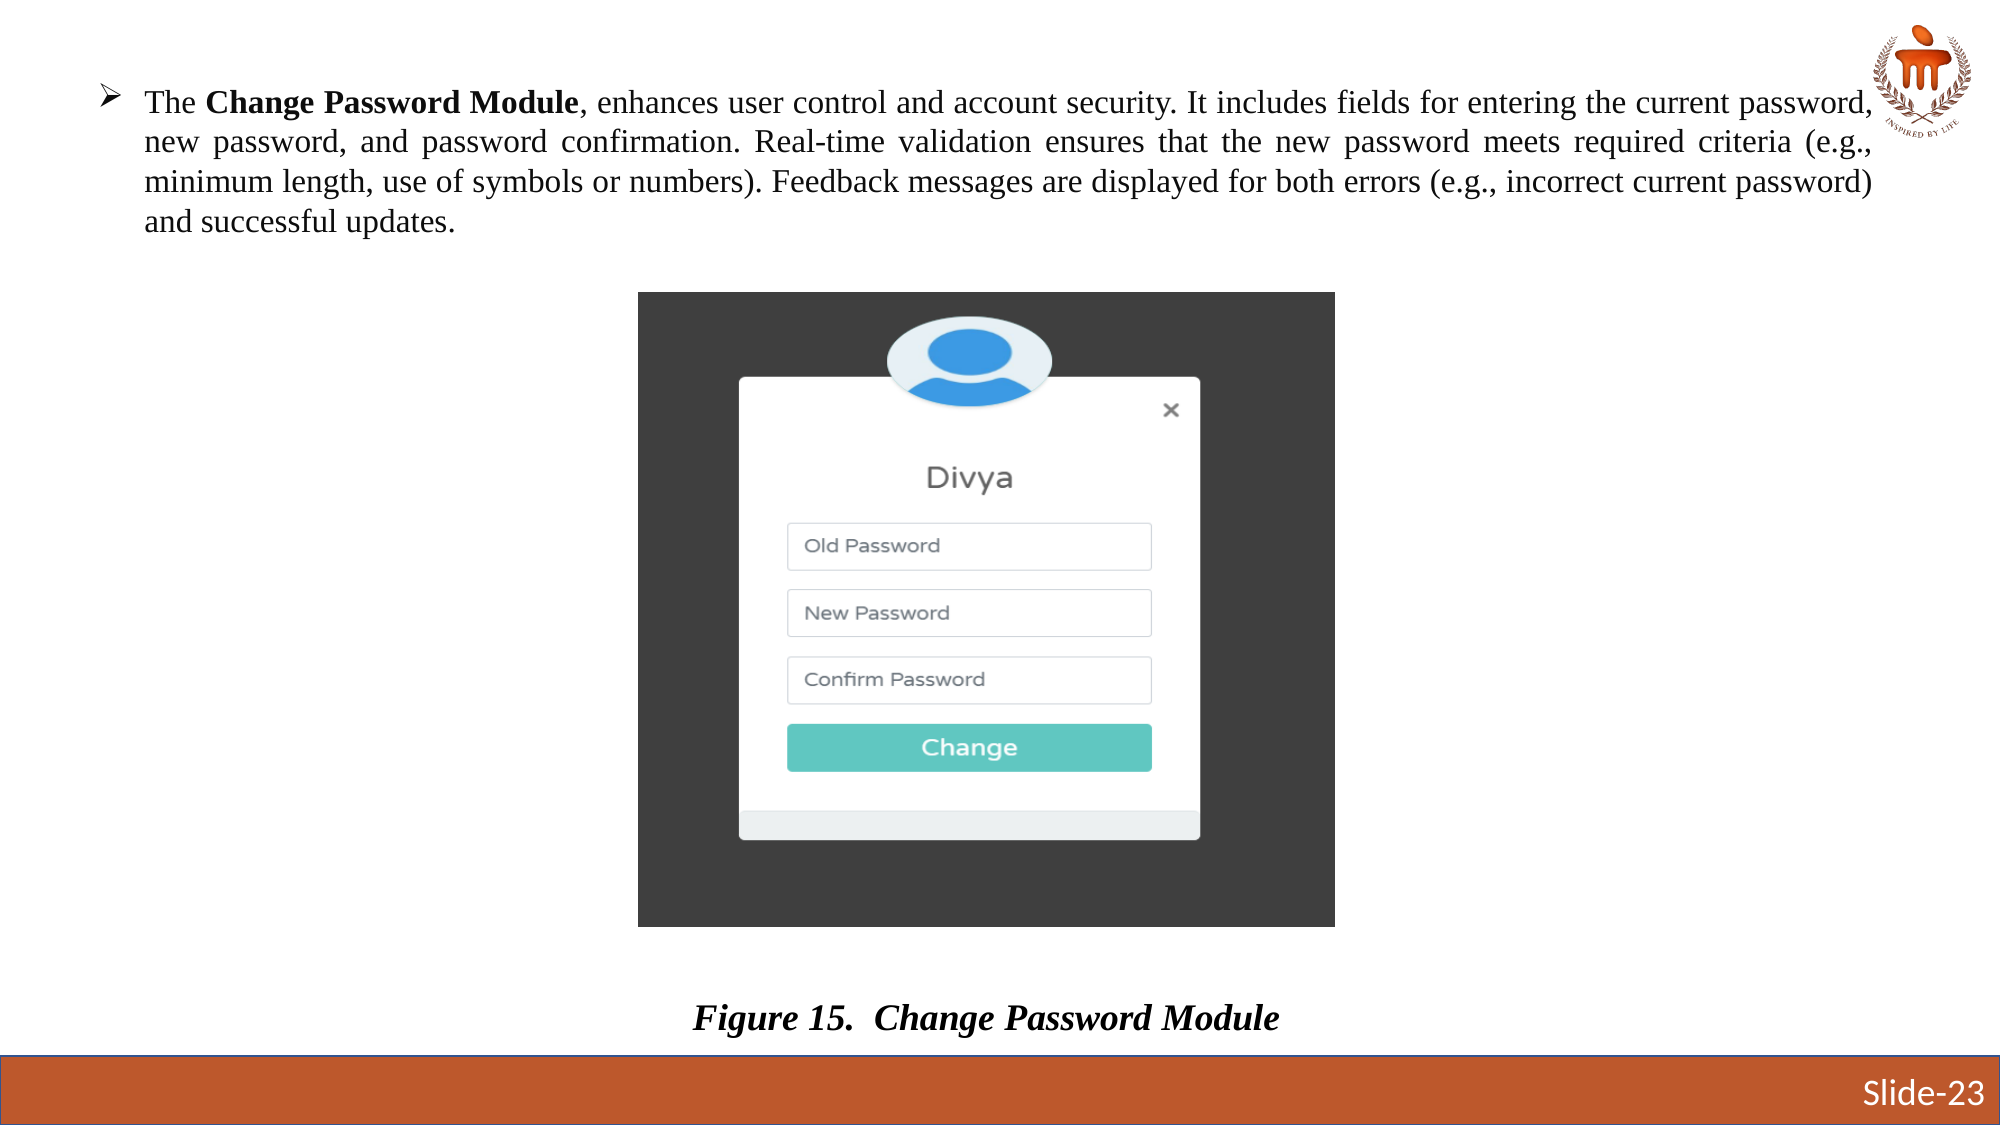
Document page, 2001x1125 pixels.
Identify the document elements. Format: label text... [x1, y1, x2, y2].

text_box Figure 15. Change Password Module [471, 985, 1503, 1046]
text_box Slide-23 [0, 1055, 2000, 1125]
picture [638, 292, 1335, 927]
picture [1862, 22, 1981, 141]
text_box The Change Password Module, enhances user control and account security. It includes fields for entering the current password, new password, and password confirmation. Real-time validation ensures that the new password meets required criteria (e.g., minimum length, use of symbols or numbers). Feedback messages are displayed for both errors (e.g., incorrect current password) and successful updates. [82, 72, 1891, 247]
